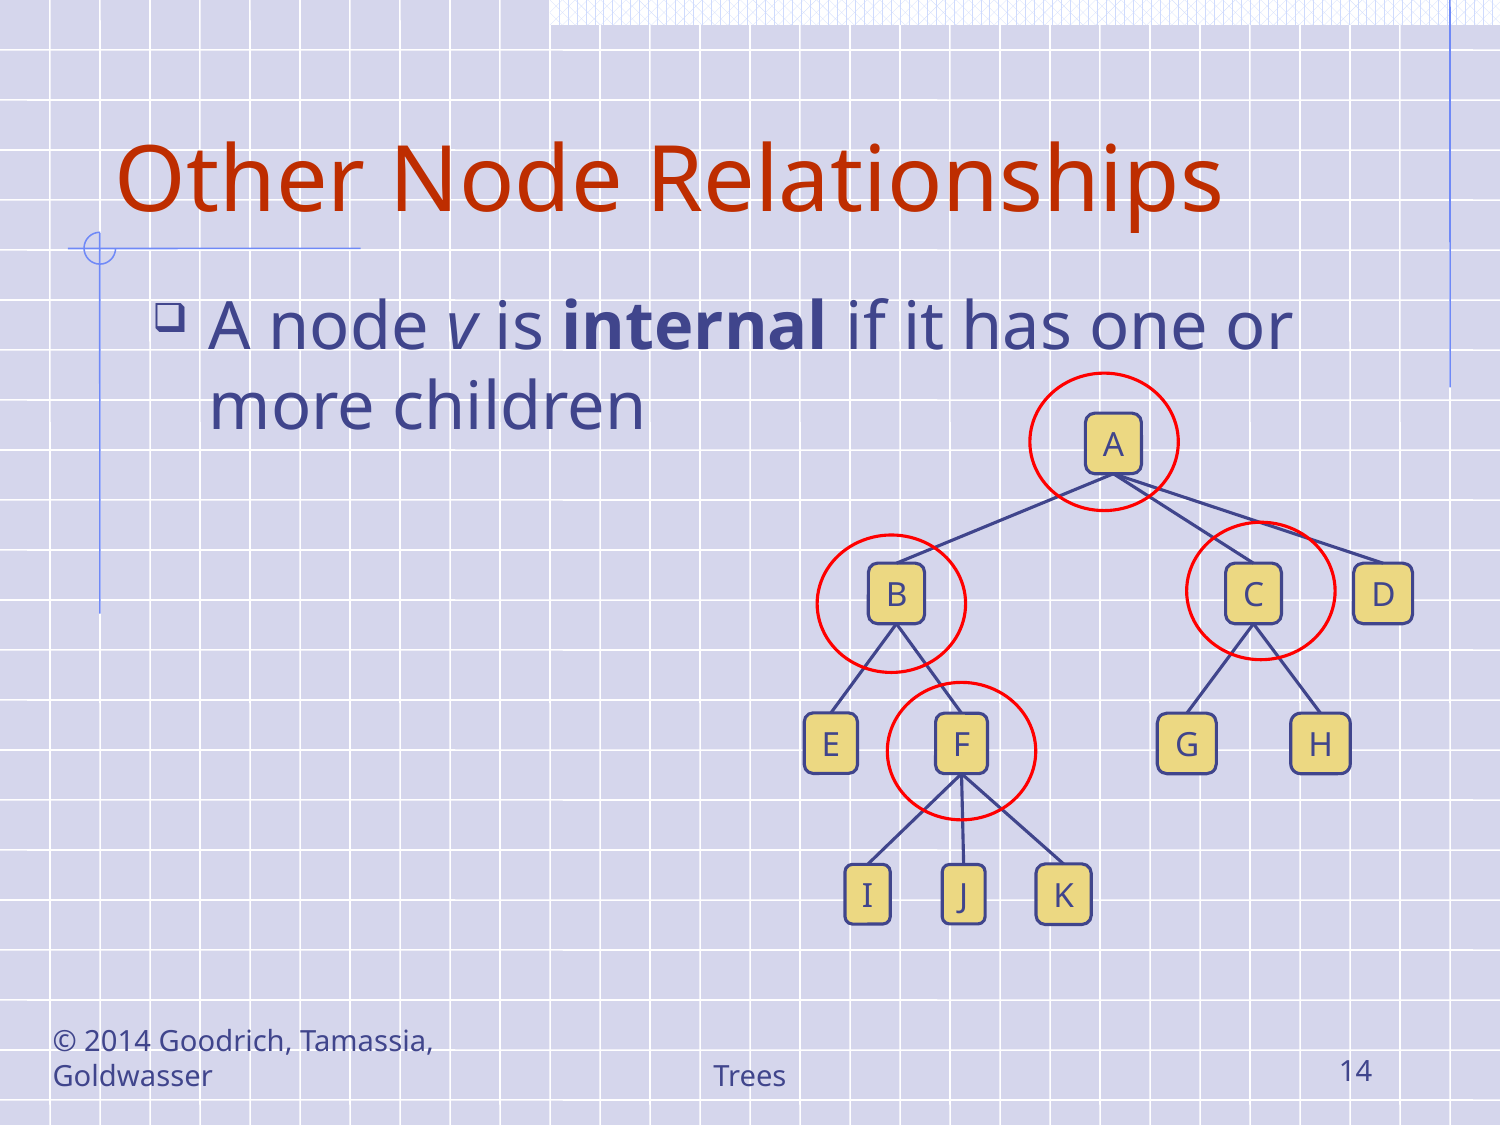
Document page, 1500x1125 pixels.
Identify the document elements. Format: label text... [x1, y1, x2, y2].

text_box [1038, 373, 1170, 410]
title Other Node Relationships [99, 50, 1375, 238]
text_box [803, 412, 1413, 926]
footer Trees [512, 1024, 988, 1101]
slide_number © 2014 Goodrich, Tamassia, Goldwasser [37, 1024, 512, 1101]
slide_number 14 [1074, 1024, 1388, 1101]
list A node v is internal if it has one or more children [137, 275, 1413, 988]
